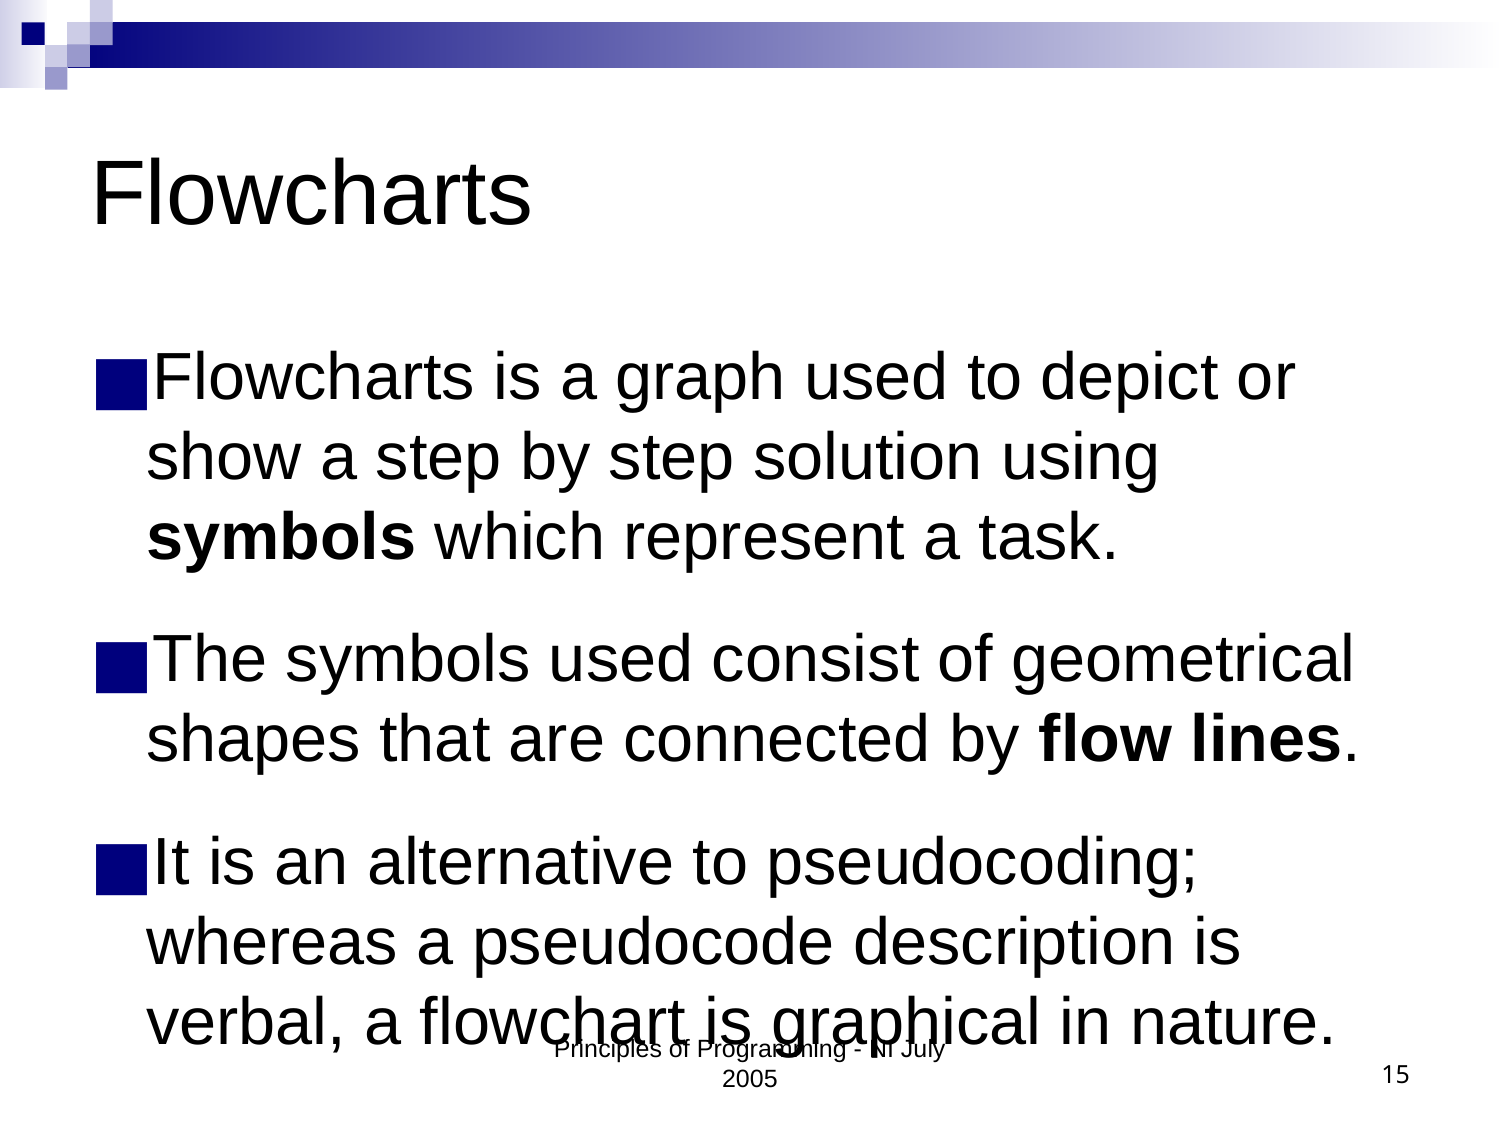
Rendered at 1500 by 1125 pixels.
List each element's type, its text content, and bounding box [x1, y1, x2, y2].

title Flowcharts [75, 75, 1425, 300]
list Flowcharts is a graph used to depict or show a step by step solution using symbols which represent a task. The symbols used consist of geometrical shapes that are connected by flow lines. It is an alternative to pseudocoding; whereas a pseudocode description is verbal, a flowchart is graphical in nature. [75, 324, 1425, 963]
text_box 15 [1074, 1024, 1425, 1100]
text_box Principles of Programming - NI July 2005 [512, 1024, 988, 1100]
